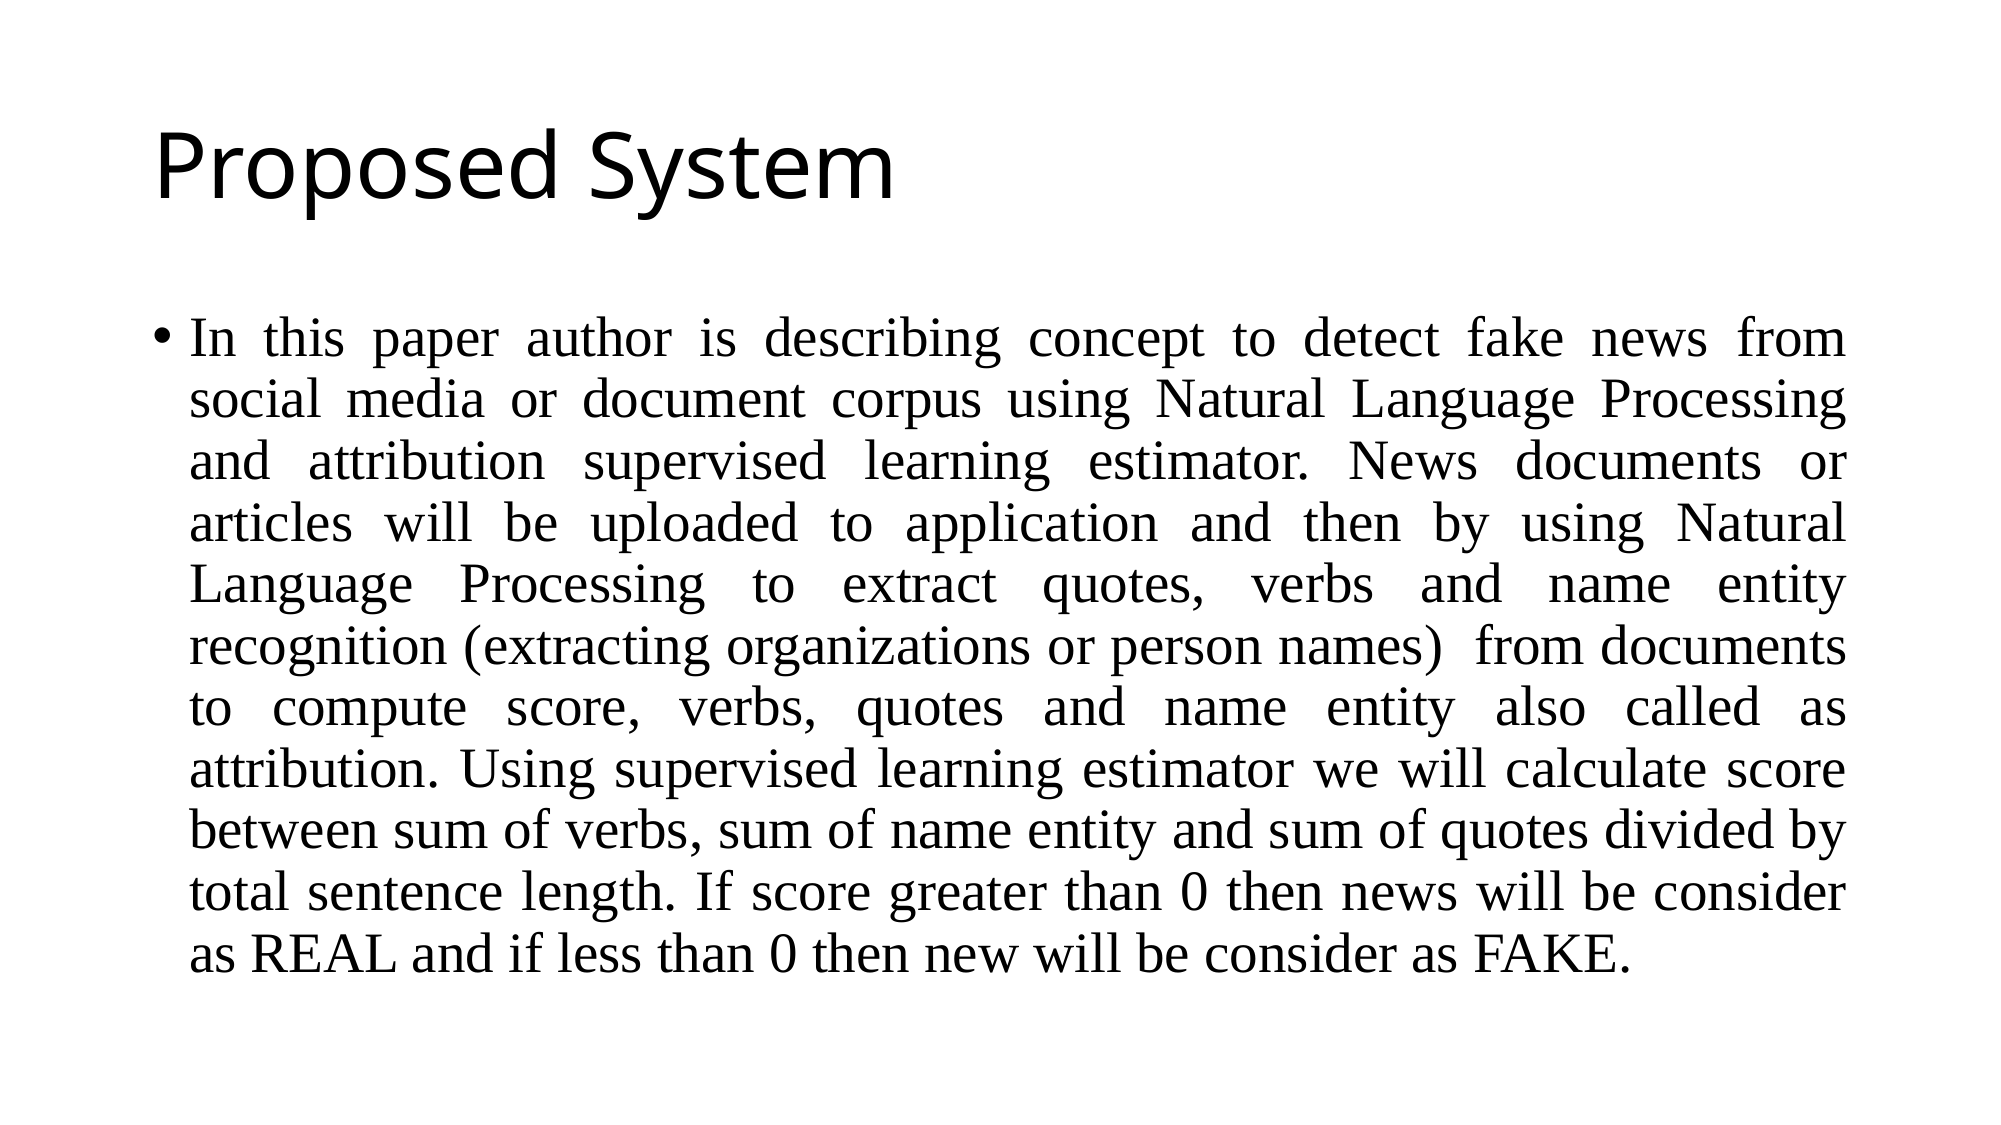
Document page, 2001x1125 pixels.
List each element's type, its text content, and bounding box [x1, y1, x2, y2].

list In this paper author is describing concept to detect fake news from social media or document corpus using Natural Language Processing and attribution supervised learning estimator. News documents or articles will be uploaded to application and then by using Natural Language Processing to extract quotes, verbs and name entity recognition (extracting organizations or person names) from documents to compute score, verbs, quotes and name entity also called as attribution. Using supervised learning estimator we will calculate score between sum of verbs, sum of name entity and sum of quotes divided by total sentence length. If score greater than 0 then news will be consider as REAL and if less than 0 then new will be consider as FAKE. [137, 299, 1863, 1014]
title Proposed System [137, 59, 1863, 278]
